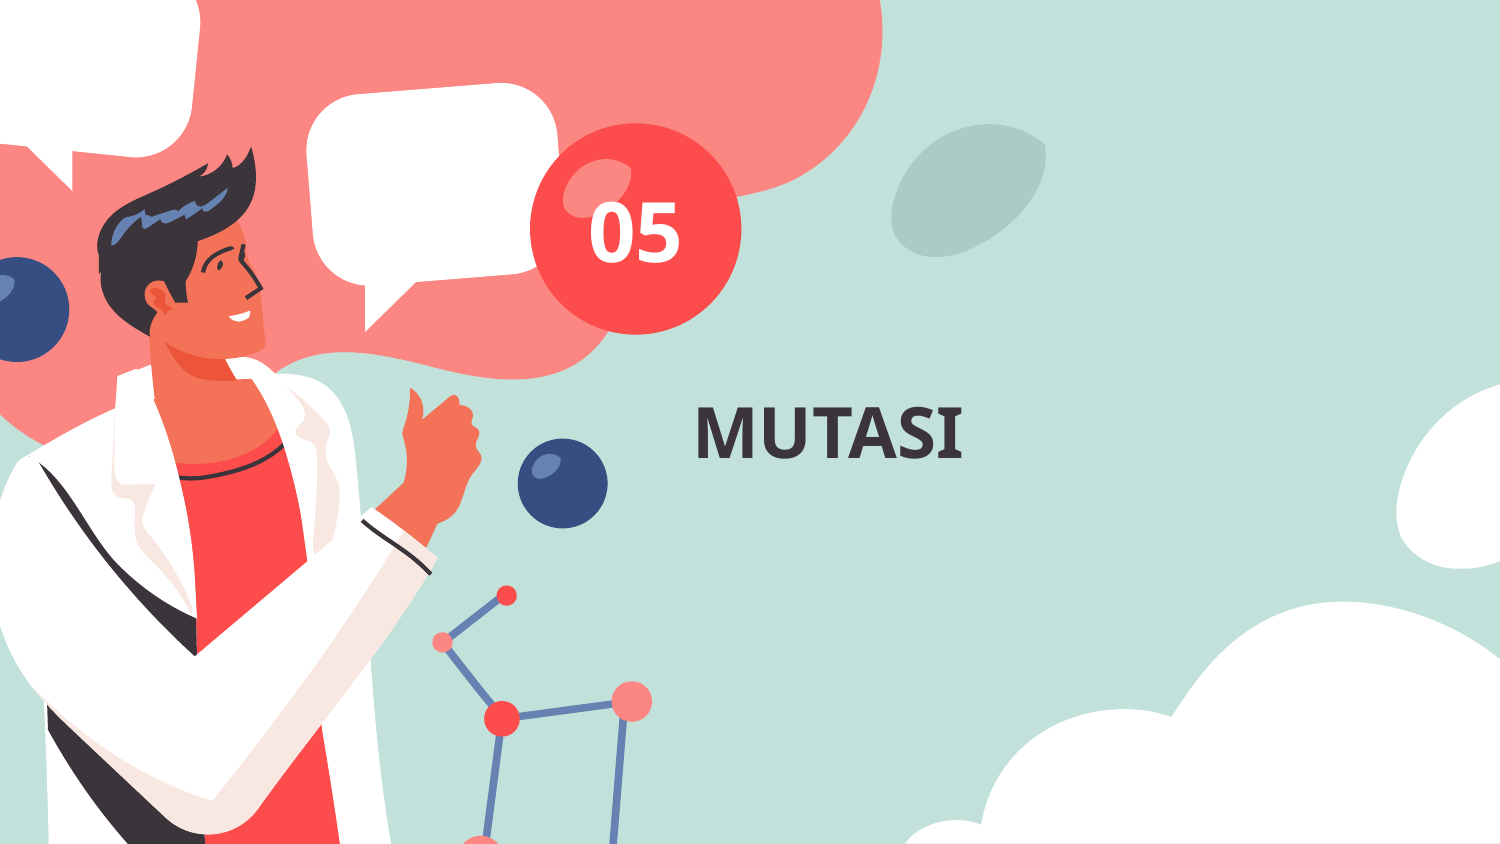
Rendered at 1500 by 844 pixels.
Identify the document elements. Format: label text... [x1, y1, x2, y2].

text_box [0, 0, 655, 844]
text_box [529, 123, 742, 335]
title MUTASI [677, 324, 1383, 537]
text_box [891, 124, 1046, 258]
